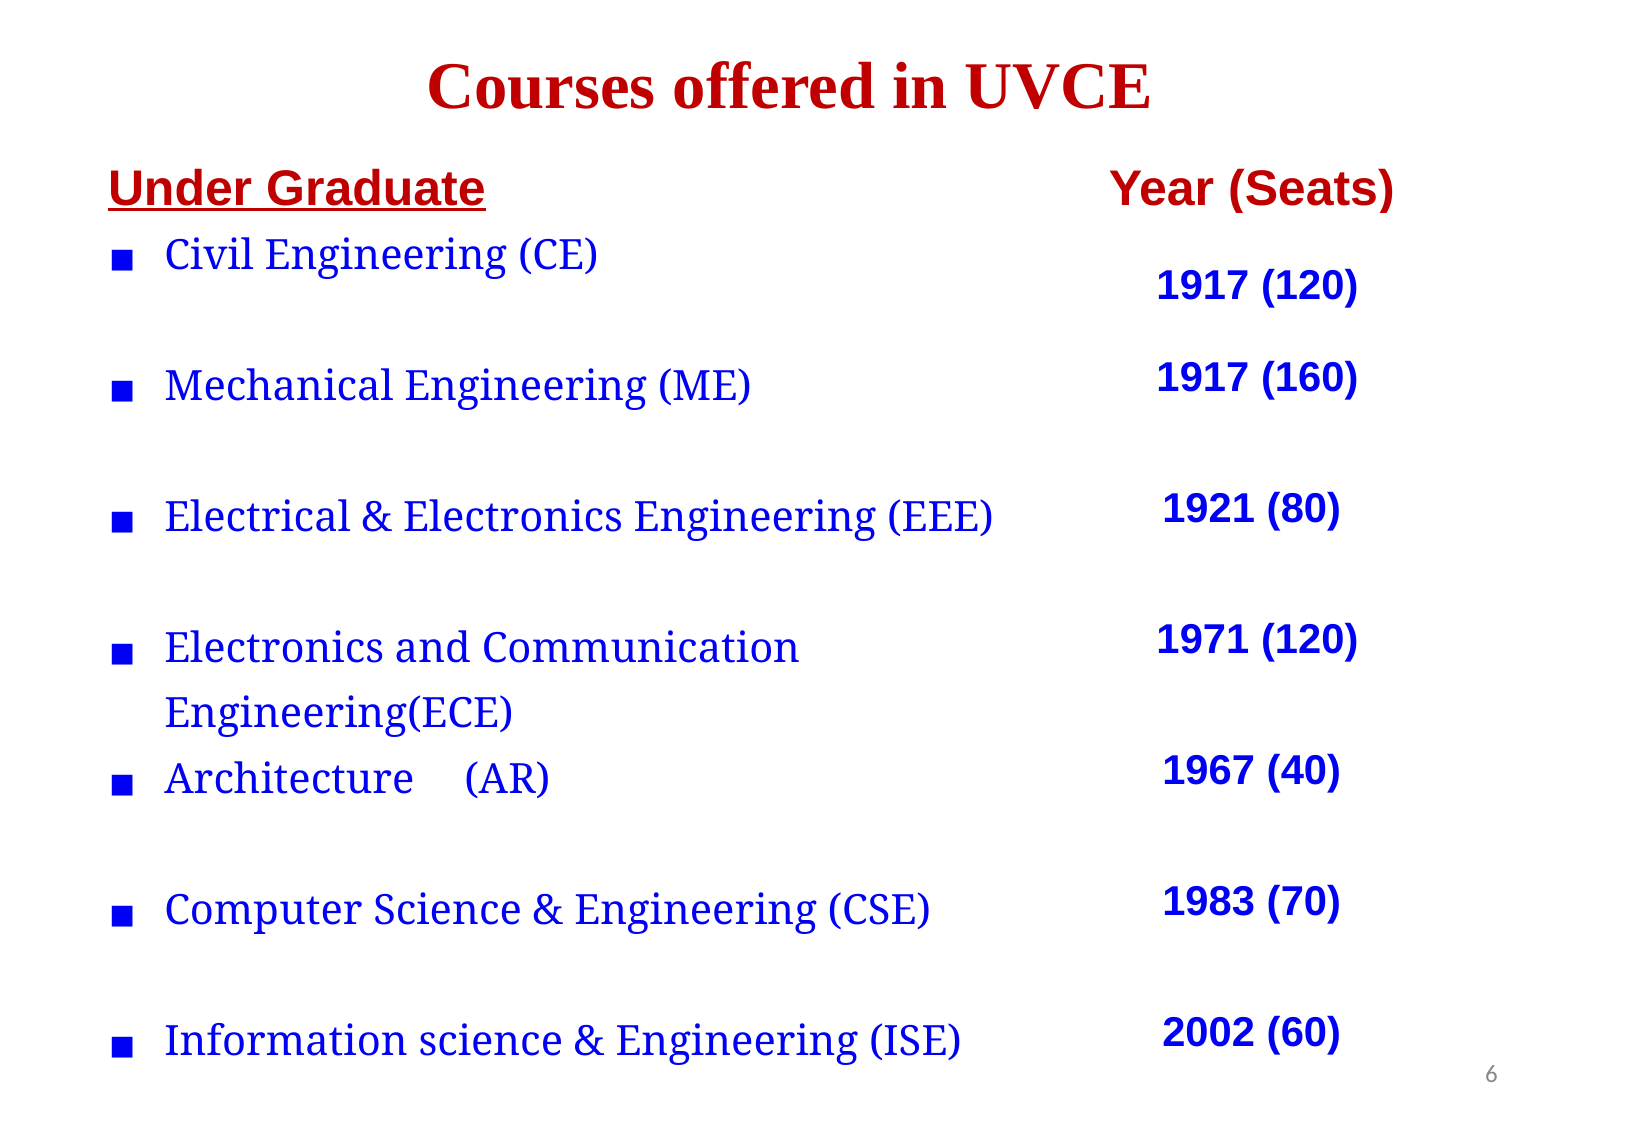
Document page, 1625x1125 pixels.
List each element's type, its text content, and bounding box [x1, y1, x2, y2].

table_header Under Graduate [98, 153, 1019, 213]
table_cell 1967 (40) [1021, 741, 1483, 870]
table_cell 1971 (120) [1021, 610, 1483, 739]
table_cell Electrical & Electronics Engineering (EEE) [98, 479, 1019, 608]
table_cell Civil Engineering (CE) [98, 219, 1019, 346]
table_cell 1921 (80) [1021, 479, 1483, 608]
table_cell 1917 (120) [1021, 219, 1483, 346]
table_cell 1917 (160) [1021, 348, 1483, 477]
table_header Year (Seats) [1021, 153, 1483, 213]
table_cell 2002 (60) [1021, 1003, 1483, 1125]
table_cell Architecture (AR) [98, 741, 1019, 870]
table_cell Electronics and Communication Engineering(ECE) [98, 610, 1019, 739]
table_cell Information science & Engineering (ISE) [98, 1003, 1019, 1125]
table_cell Computer Science & Engineering (CSE) [98, 872, 1019, 1001]
slide_number ‹#› [1484, 1042, 1513, 1103]
table_cell Mechanical Engineering (ME) [98, 348, 1019, 477]
table_cell 1983 (70) [1021, 872, 1483, 1001]
text_box Courses offered in UVCE [384, 34, 1197, 130]
